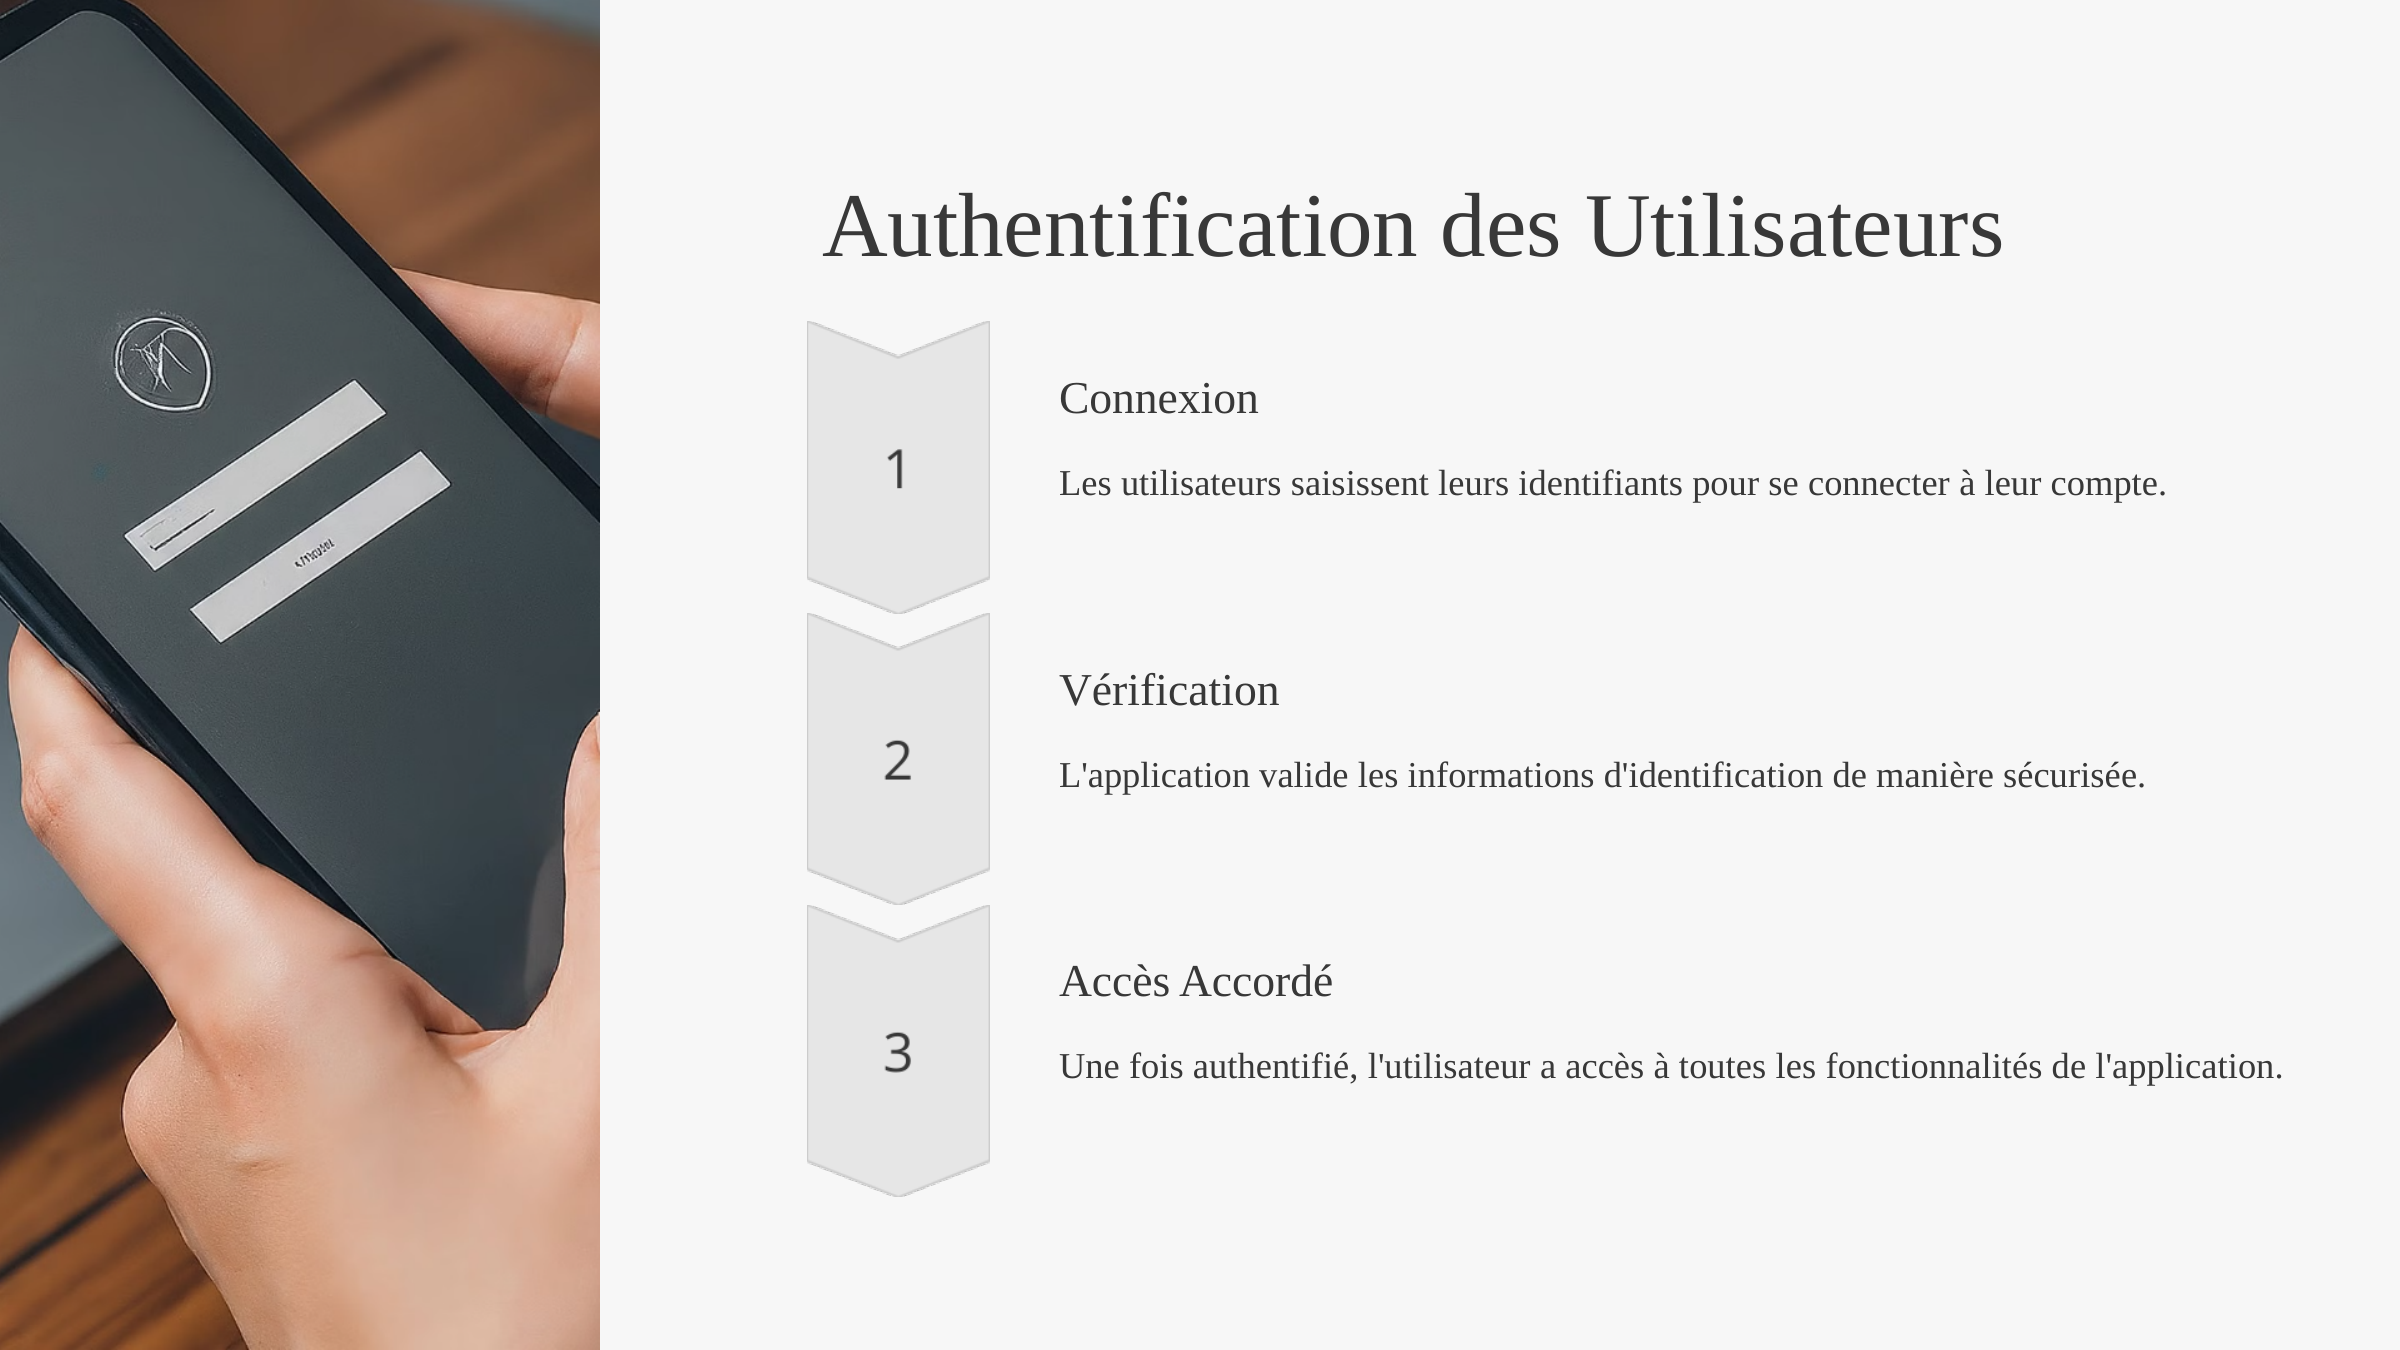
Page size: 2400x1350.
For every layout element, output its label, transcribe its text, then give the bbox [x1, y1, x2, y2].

text_box Vérification [1044, 649, 1500, 707]
picture [0, 0, 600, 1350]
text_box [600, 0, 2400, 1350]
text_box Accès Accordé [1044, 941, 1500, 999]
text_box Connexion [1044, 358, 1500, 416]
text_box Authentification des Utilisateurs [807, 153, 1882, 268]
text_box Les utilisateurs saisissent leurs identifiants pour se connecter à leur compte. [1044, 437, 2193, 496]
picture [807, 321, 990, 1197]
text_box L'application valide les informations d'identification de manière sécurisée. [1044, 728, 2193, 787]
text_box Une fois authentifié, l'utilisateur a accès à toutes les fonctionnalités de l'application. [1044, 1020, 2193, 1079]
